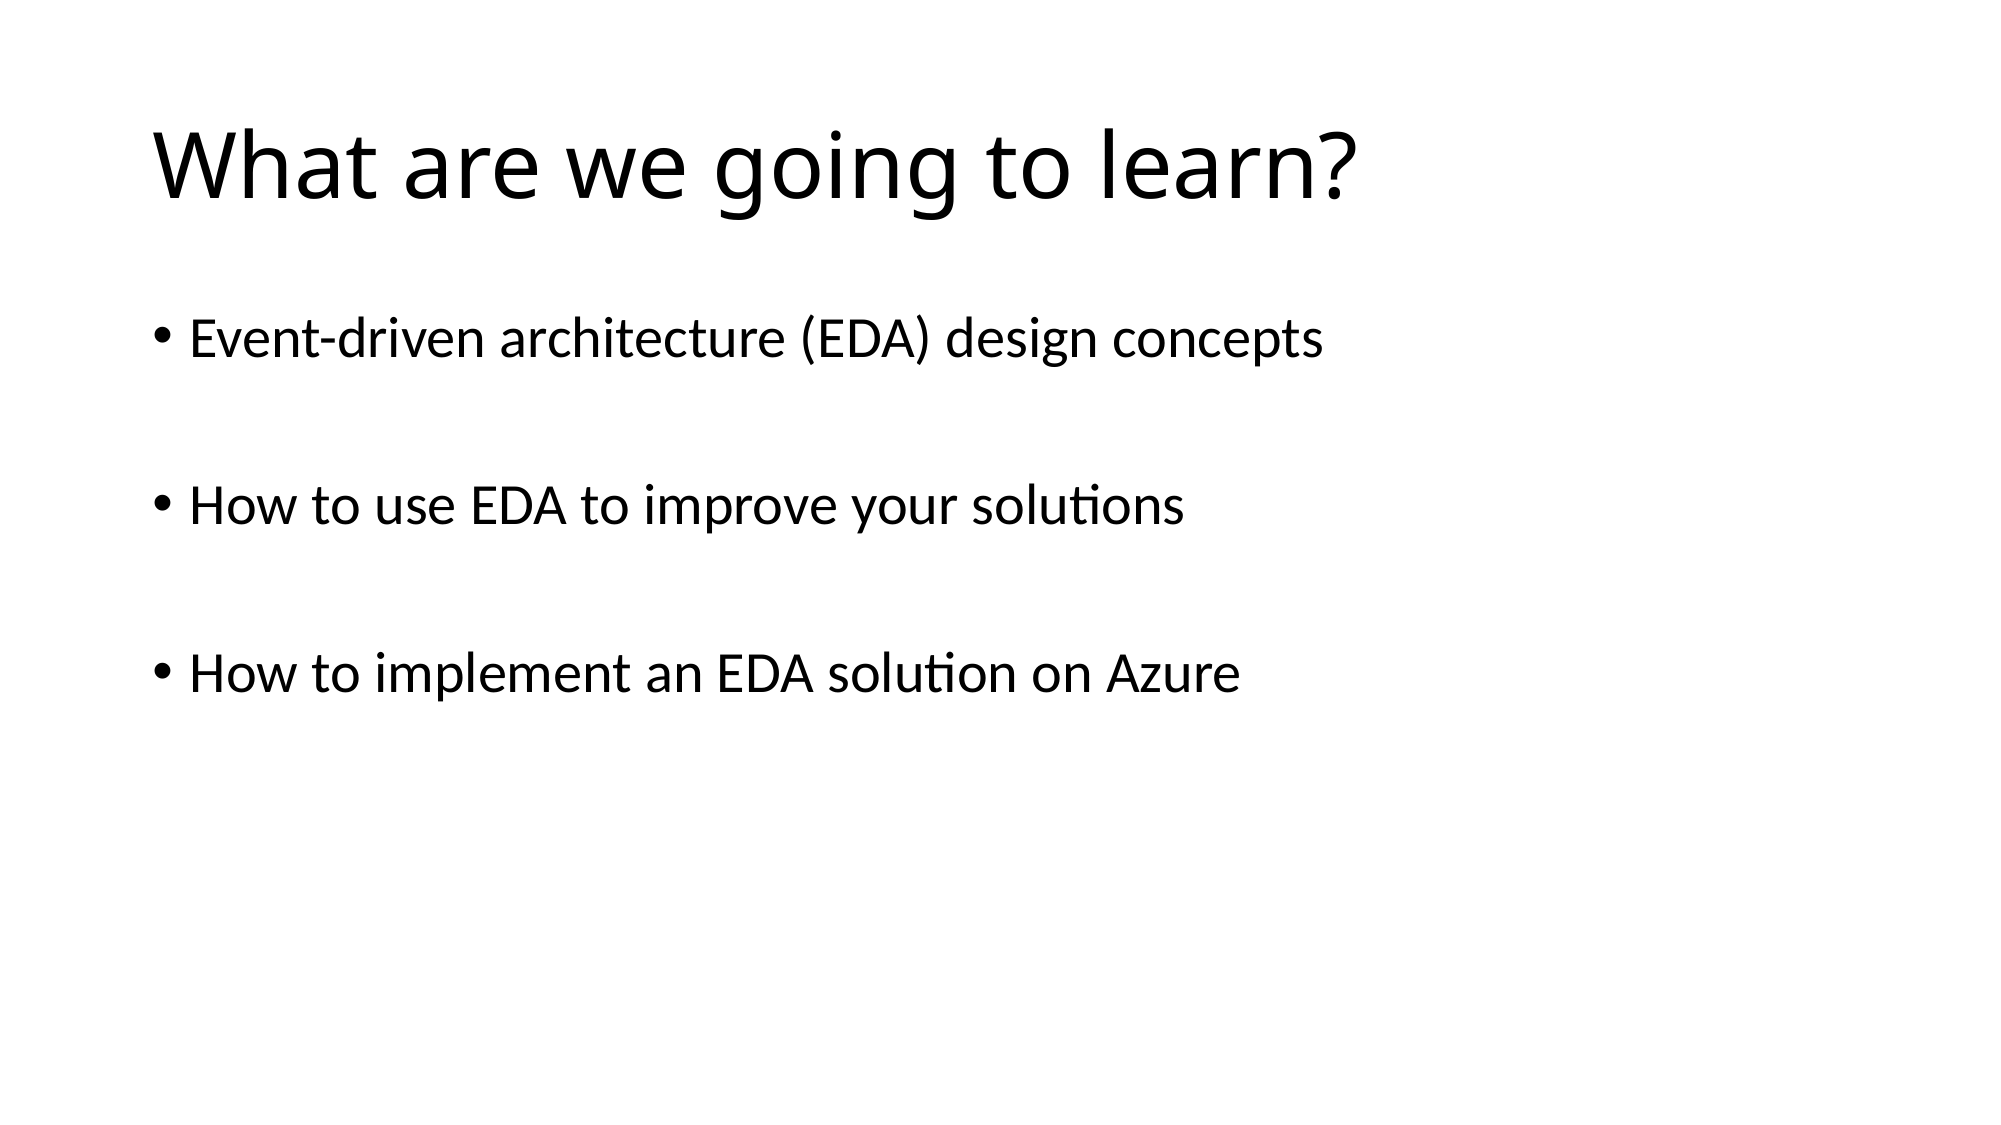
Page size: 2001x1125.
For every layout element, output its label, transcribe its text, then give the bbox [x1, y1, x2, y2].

title What are we going to learn? [137, 59, 1863, 278]
list Event-driven architecture (EDA) design concepts How to use EDA to improve your solutions How to implement an EDA solution on Azure [137, 299, 1863, 1014]
